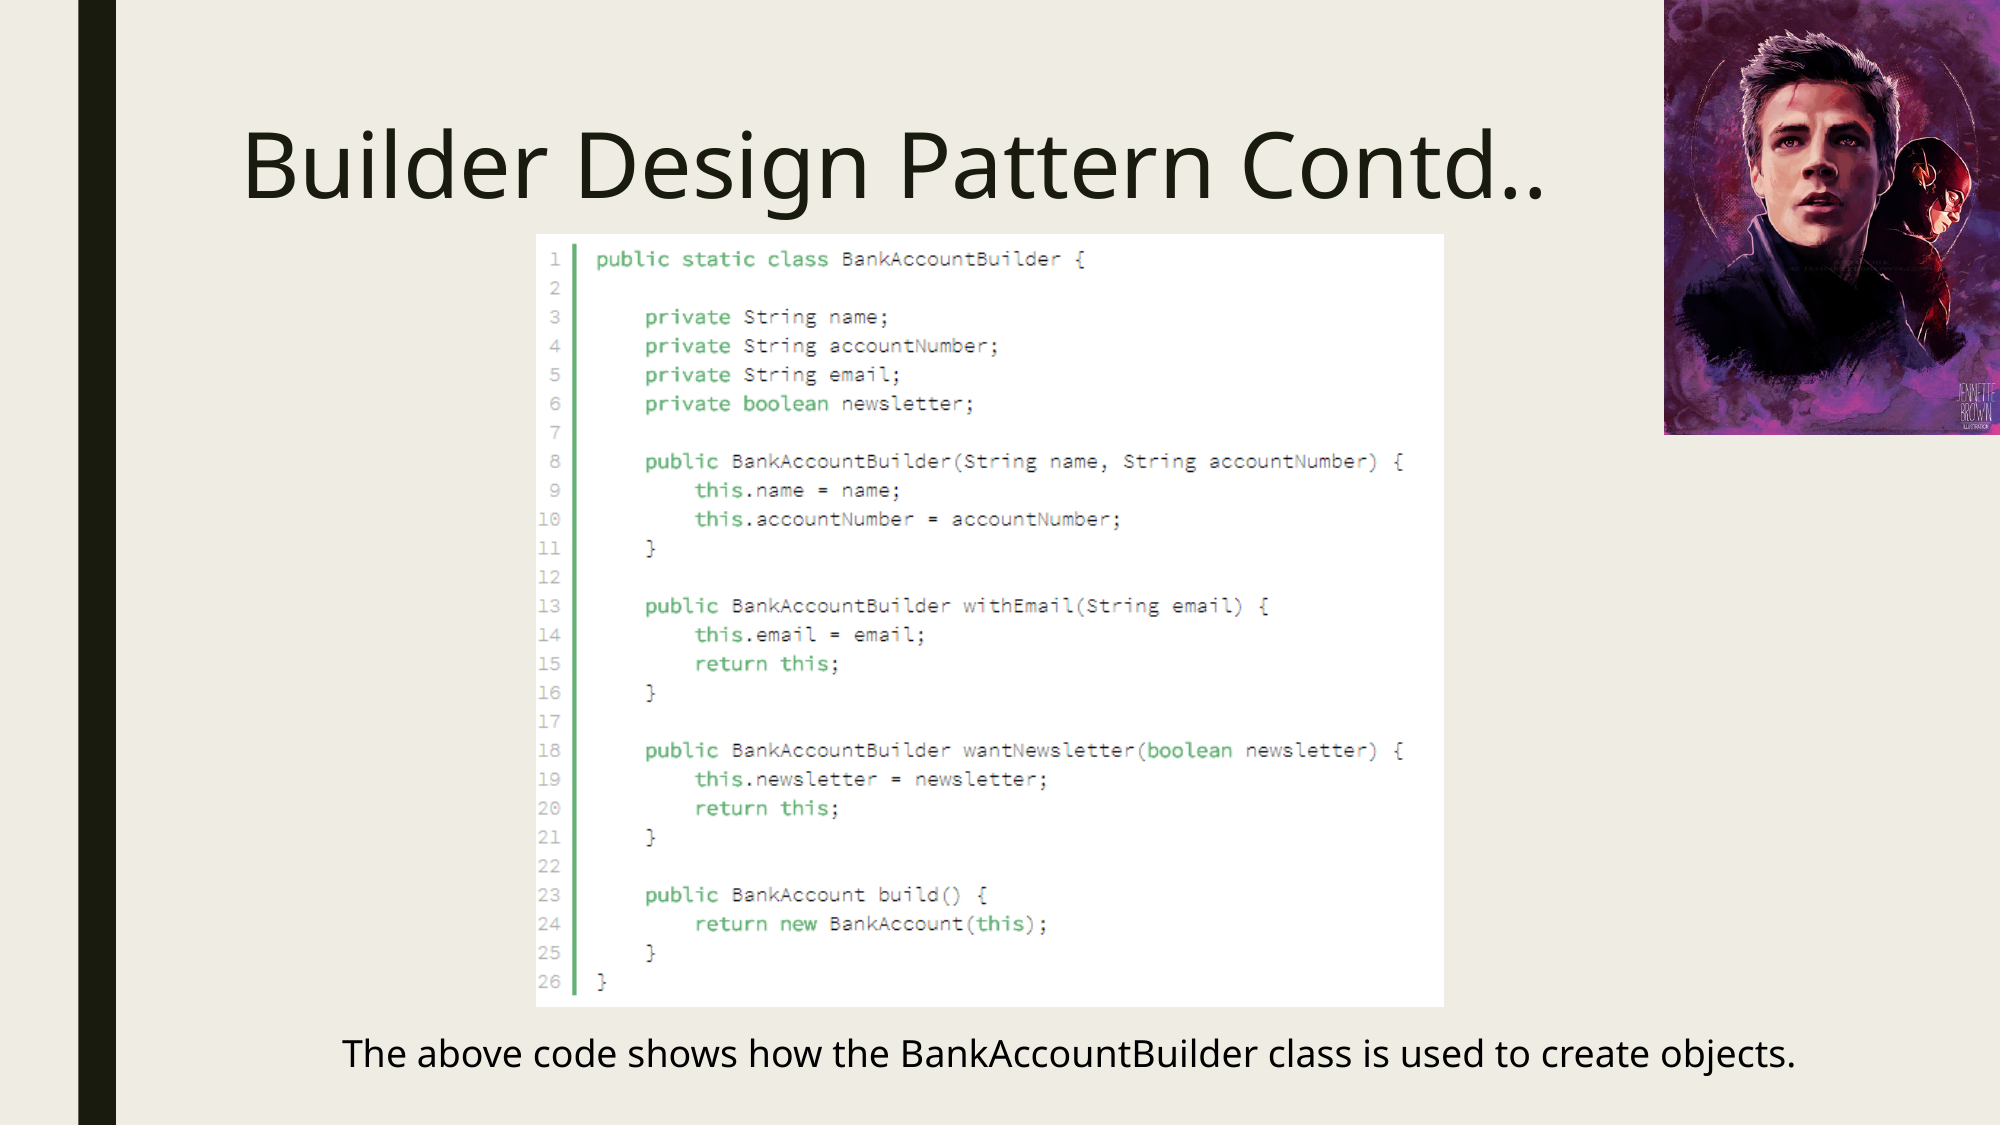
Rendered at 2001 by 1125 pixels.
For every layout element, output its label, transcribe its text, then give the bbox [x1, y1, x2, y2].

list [536, 234, 1444, 1007]
title Builder Design Pattern Contd.. [225, 112, 1664, 357]
text_box The above code shows how the BankAccountBuilder class is used to create objects. [327, 1022, 1813, 1083]
picture [1664, 0, 2000, 435]
